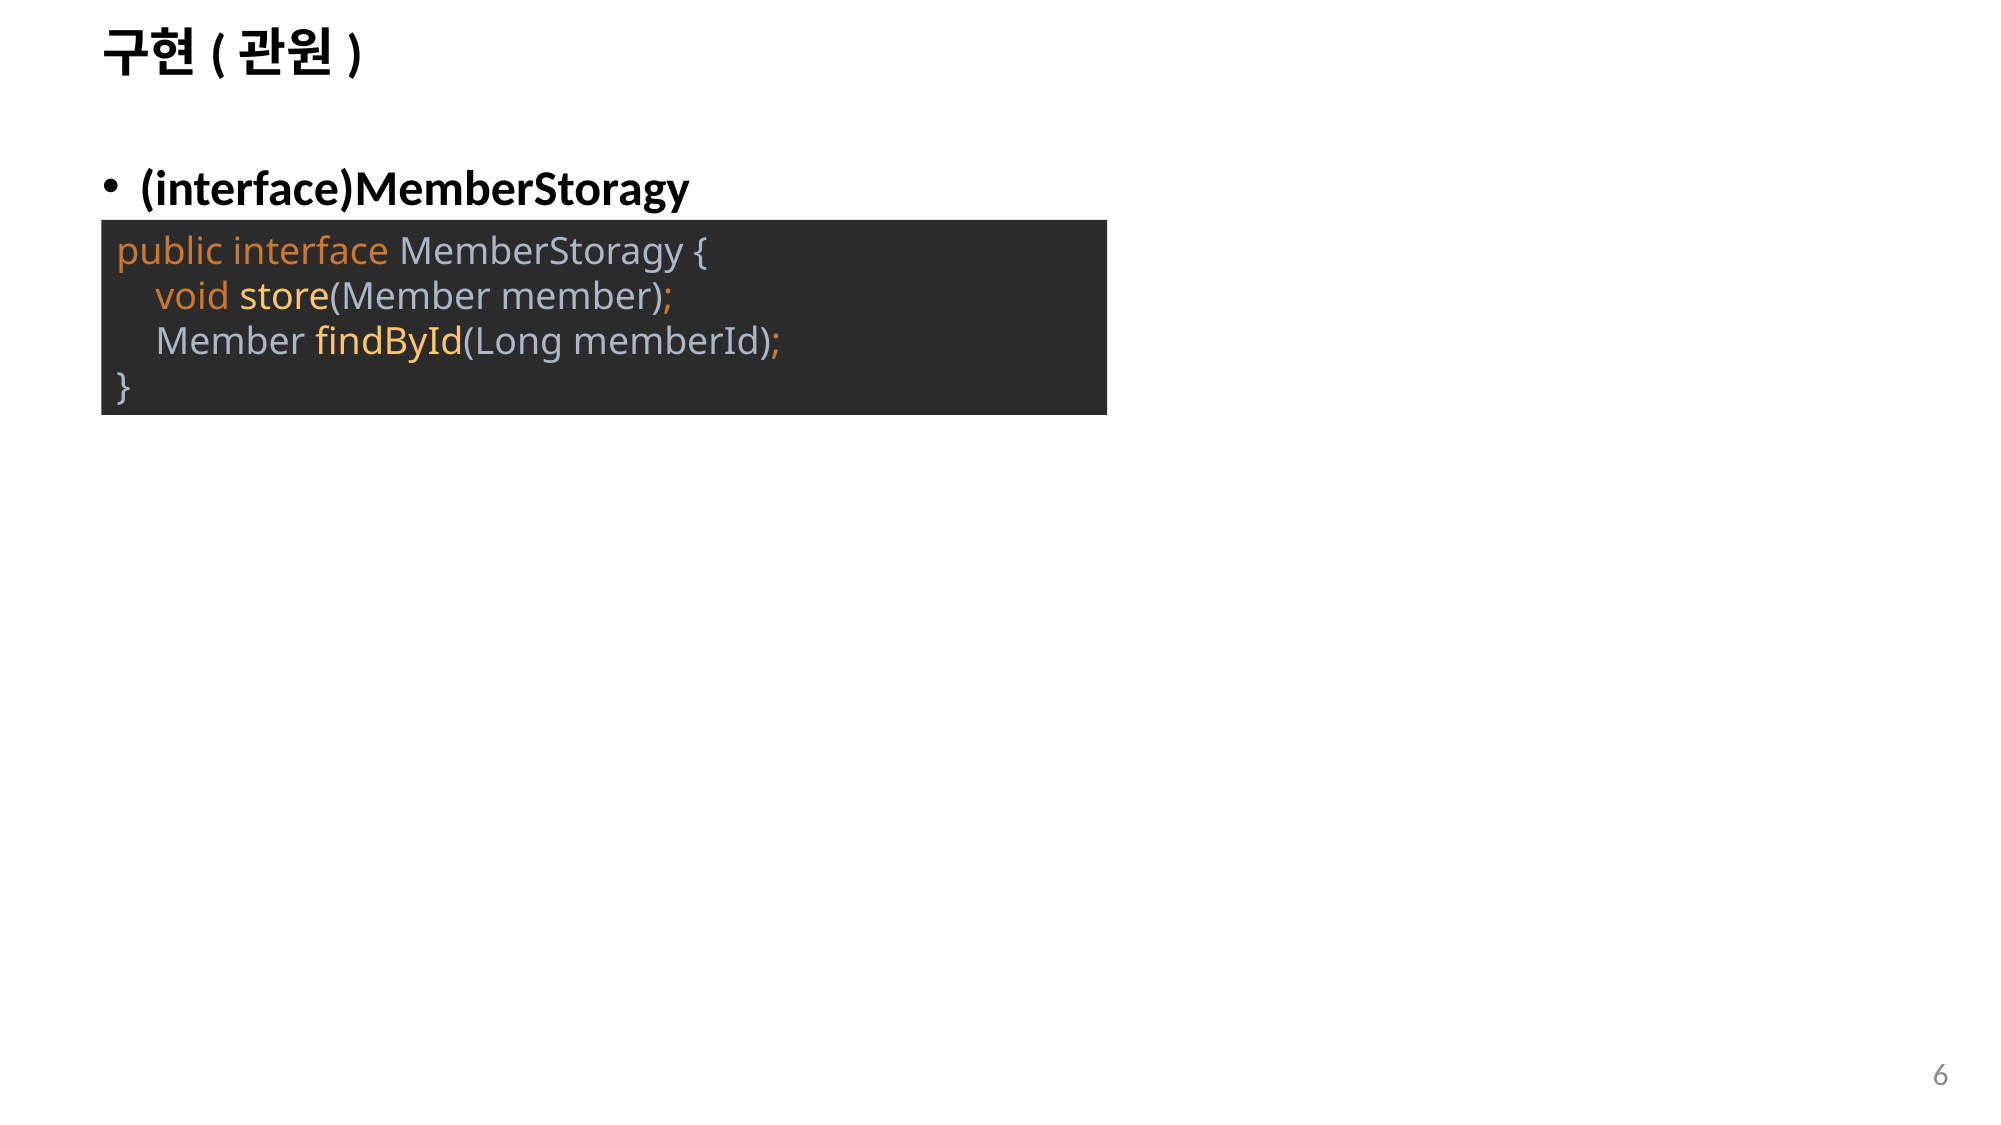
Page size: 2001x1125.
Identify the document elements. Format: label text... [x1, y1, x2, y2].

list (interface)MemberStoragy [87, 124, 1946, 1103]
title 구현(관원) [87, 26, 1812, 83]
slide_number 6 [1513, 1042, 1964, 1103]
text_box public interface MemberStoragy { void store(Member member); Member findById(Long memberId); } [101, 219, 1108, 415]
